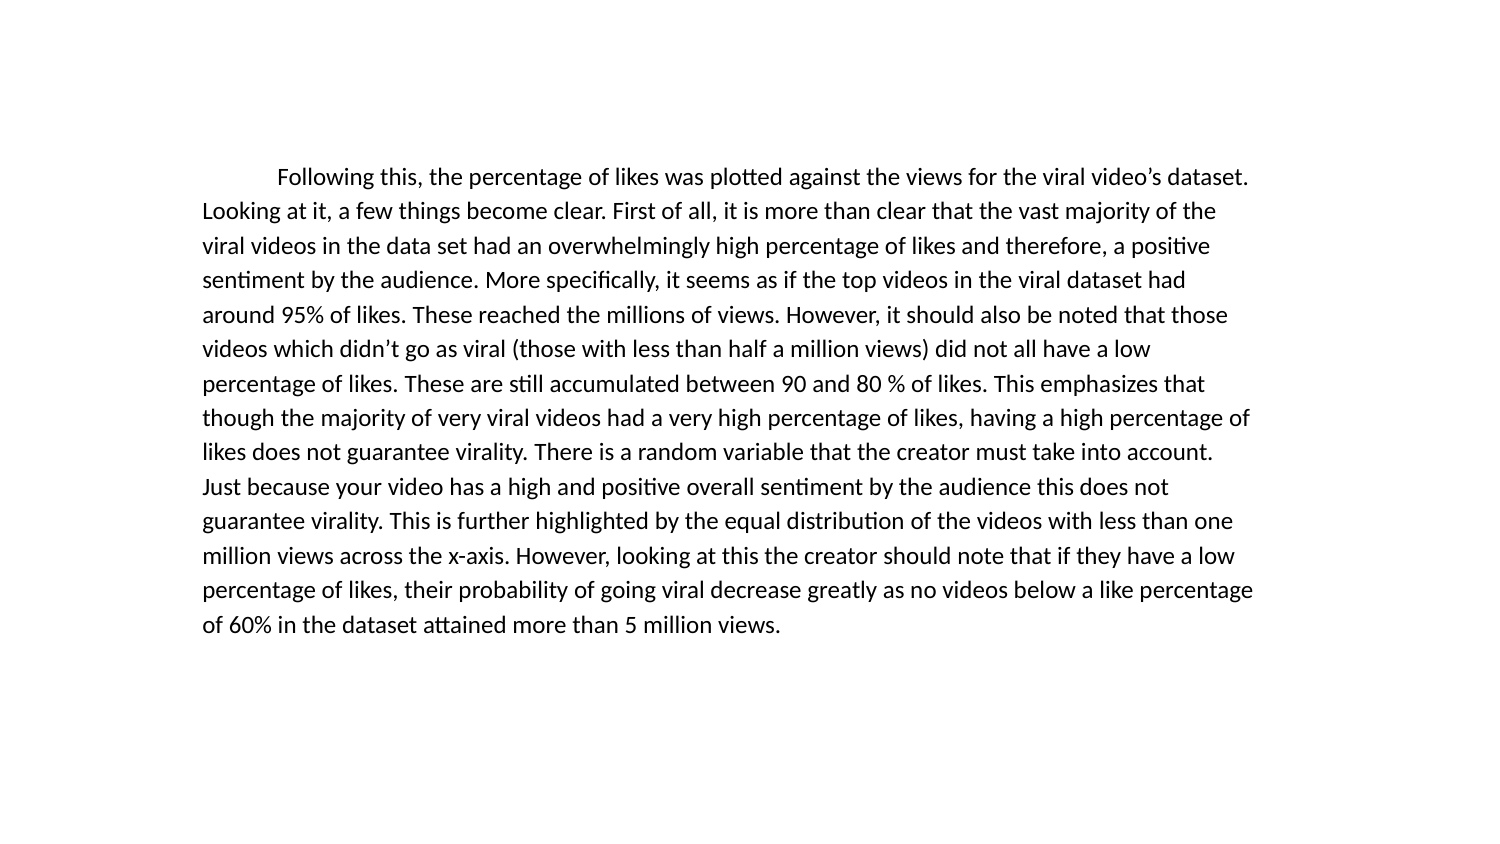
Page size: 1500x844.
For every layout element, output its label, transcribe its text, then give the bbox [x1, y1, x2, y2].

text_box Following this, the percentage of likes was plotted against the views for the viral video’s dataset. Looking at it, a few things become clear. First of all, it is more than clear that the vast majority of the viral videos in the data set had an overwhelmingly high percentage of likes and therefore, a positive sentiment by the audience. More specifically, it seems as if the top videos in the viral dataset had around 95% of likes. These reached the millions of views. However, it should also be noted that those videos which didn’t go as viral (those with less than half a million views) did not all have a low percentage of likes. These are still accumulated between 90 and 80 % of likes. This emphasizes that though the majority of very viral videos had a very high percentage of likes, having a high percentage of likes does not guarantee virality. There is a random variable that the creator must take into account. Just because your video has a high and positive overall sentiment by the audience this does not guarantee virality. This is further highlighted by the equal distribution of the videos with less than one million views across the x-axis. However, looking at this the creator should note that if they have a low percentage of likes, their probability of going viral decrease greatly as no videos below a like percentage of 60% in the dataset attained more than 5 million views. [187, 141, 1272, 634]
